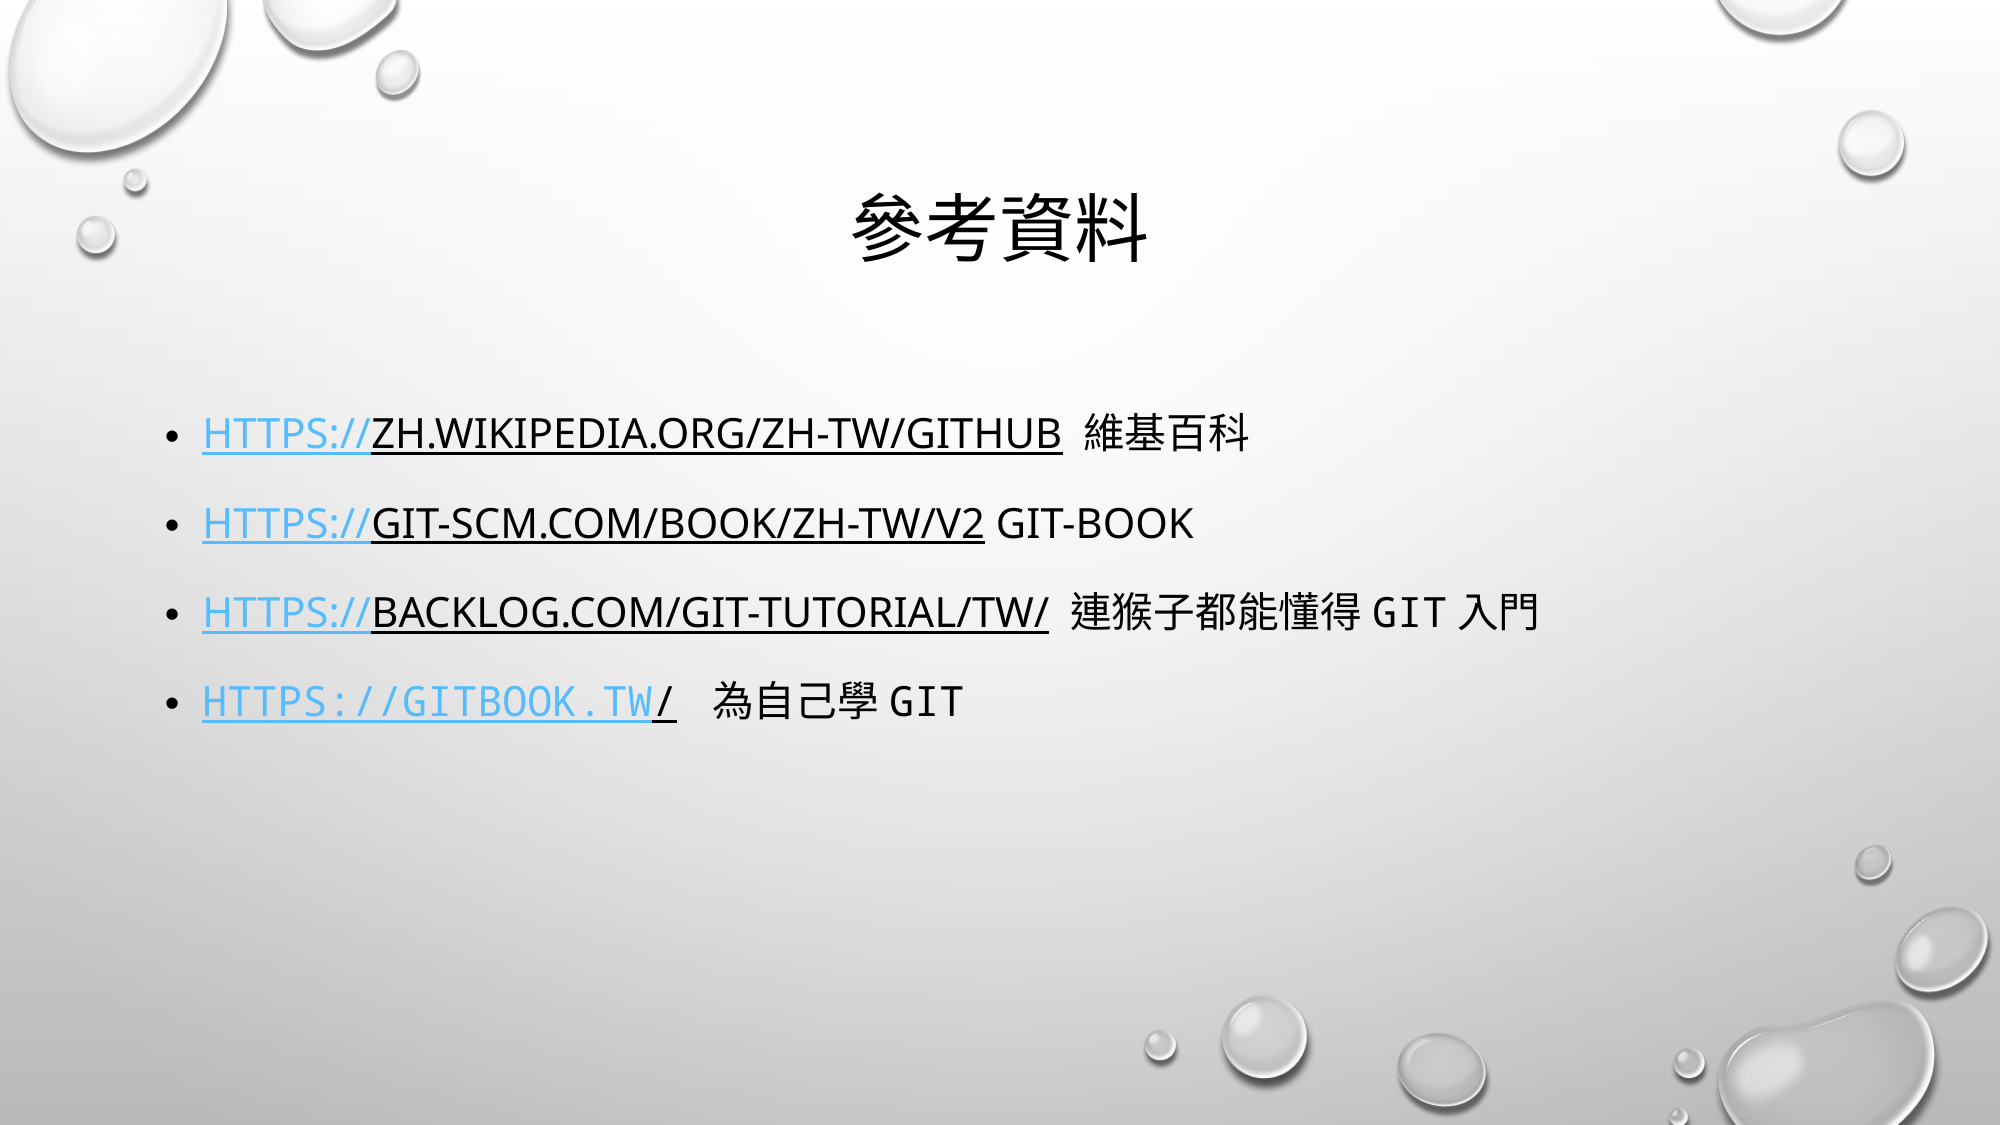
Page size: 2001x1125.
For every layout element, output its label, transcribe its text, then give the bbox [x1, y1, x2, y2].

picture [0, 0, 2000, 1125]
list https://zh.wikipedia.org/zh-tw/GitHub 維基百科 https://git-scm.com/book/zh-tw/v2 git-book https://backlog.com/git-tutorial/tw/ 連猴子都能懂得git入門 https://gitbook.tw/ 為自己學git [149, 388, 1850, 950]
title 參考資料 [149, 101, 1851, 364]
